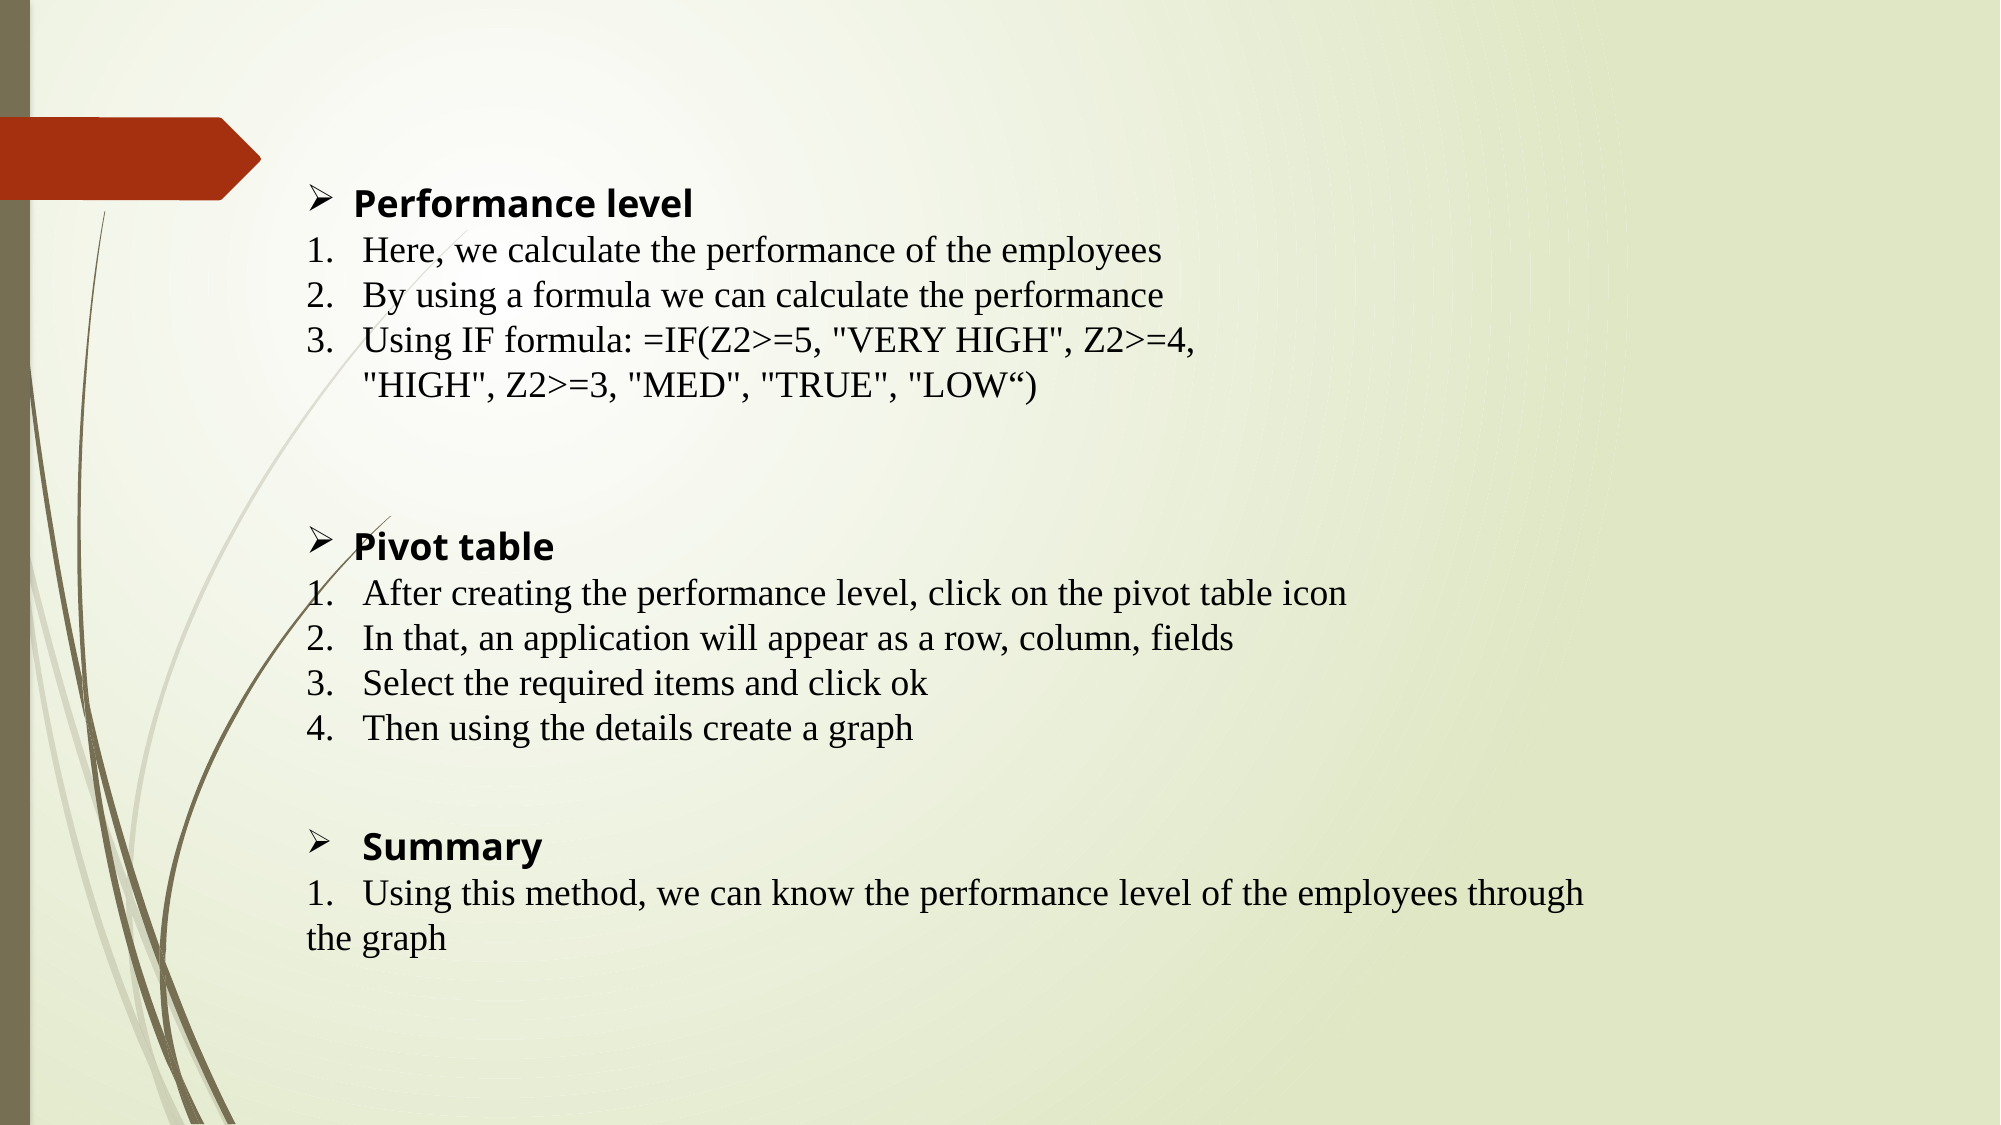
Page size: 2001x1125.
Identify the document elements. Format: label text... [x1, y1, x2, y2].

text_box Performance level Here, we calculate the performance of the employees By using a formula we can calculate the performance Using IF formula: =IF(Z2>=5, "VERY HIGH", Z2>=4, "HIGH", Z2>=3, "MED", "TRUE", "LOW“) [291, 172, 1318, 413]
text_box Pivot table After creating the performance level, click on the pivot table icon In that, an application will appear as a row, column, fields Select the required items and click ok Then using the details create a graph [291, 515, 1570, 755]
text_box Summary Using this method, we can know the performance level of the employees through the graph [291, 815, 1791, 966]
